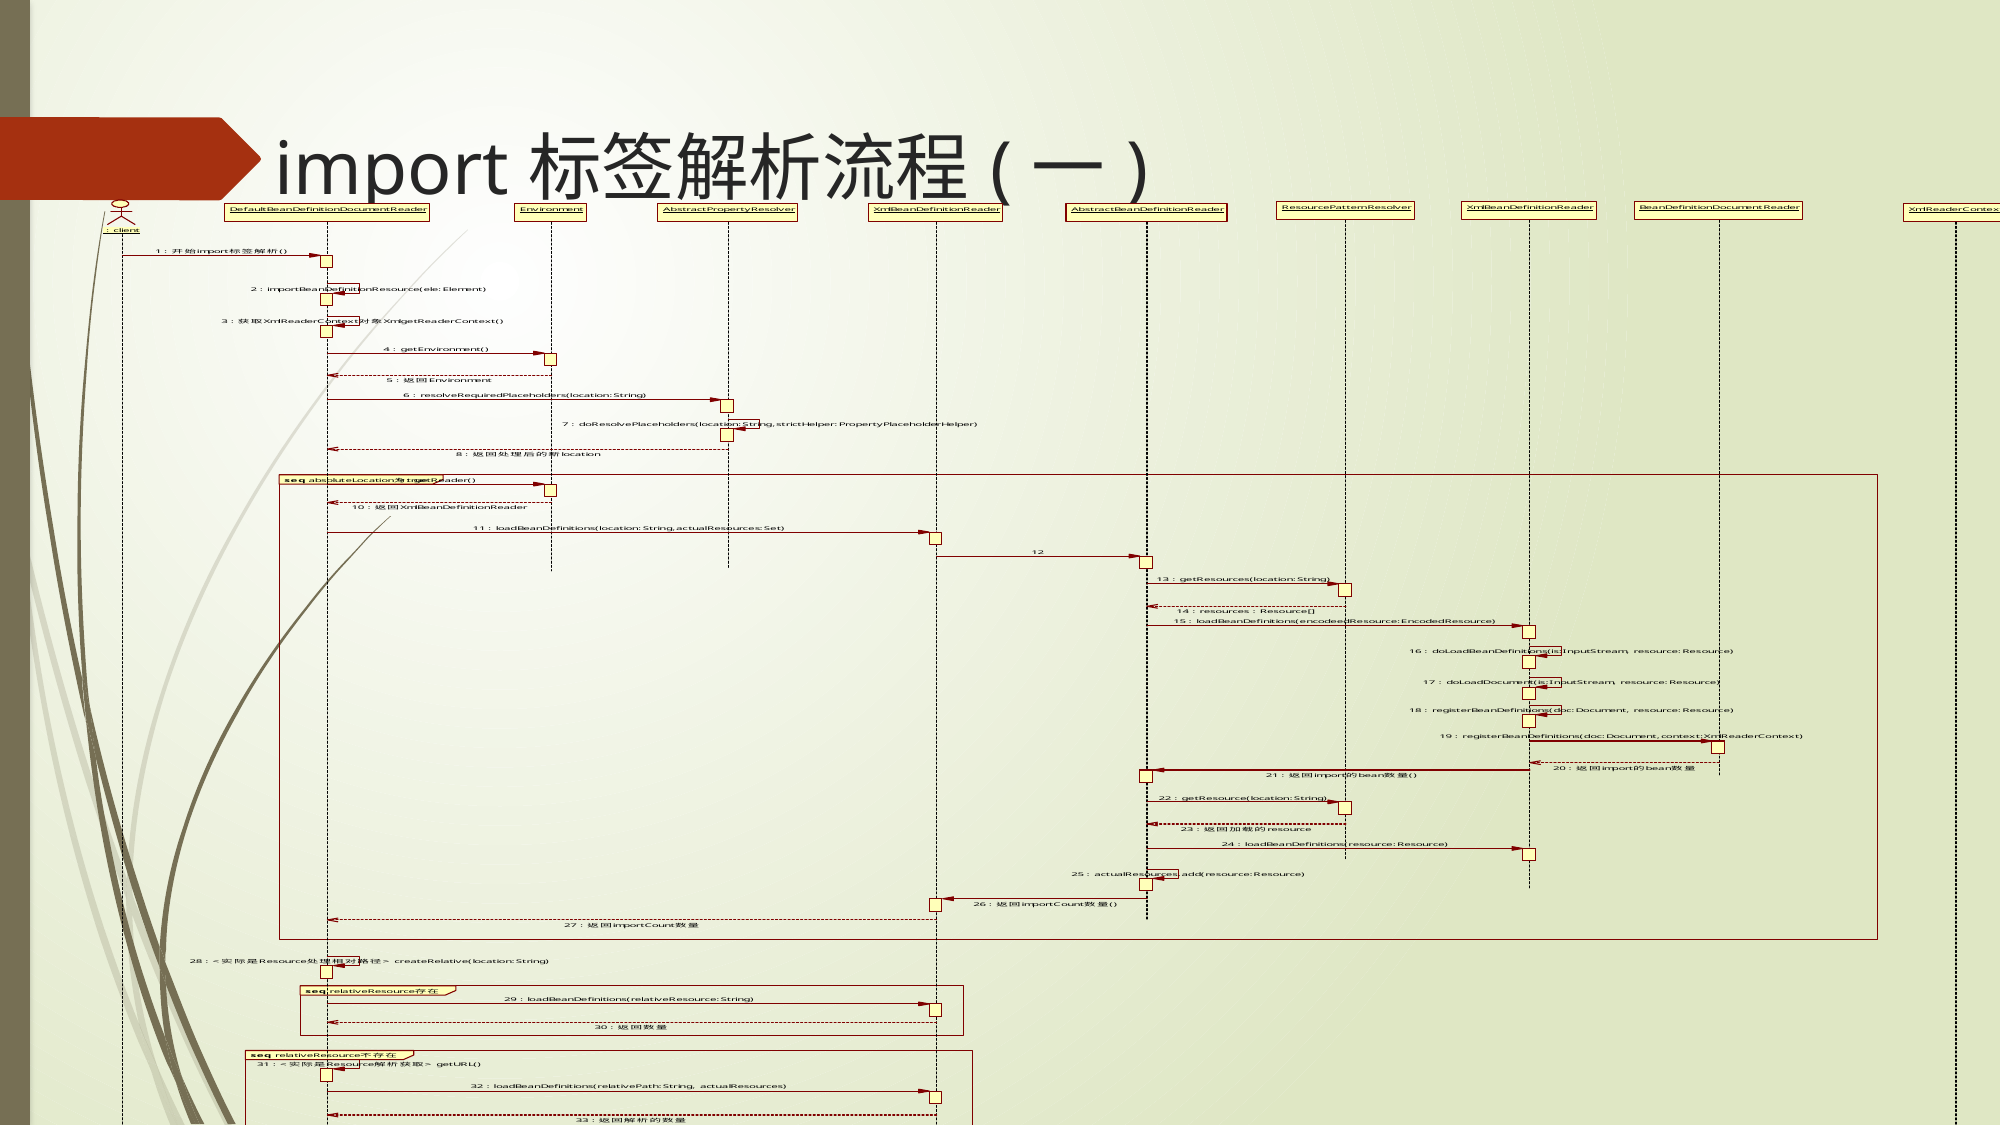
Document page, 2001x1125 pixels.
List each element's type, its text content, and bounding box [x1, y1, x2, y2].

picture [64, 190, 2000, 1125]
text_box import标签解析流程(一) [259, 101, 1701, 189]
